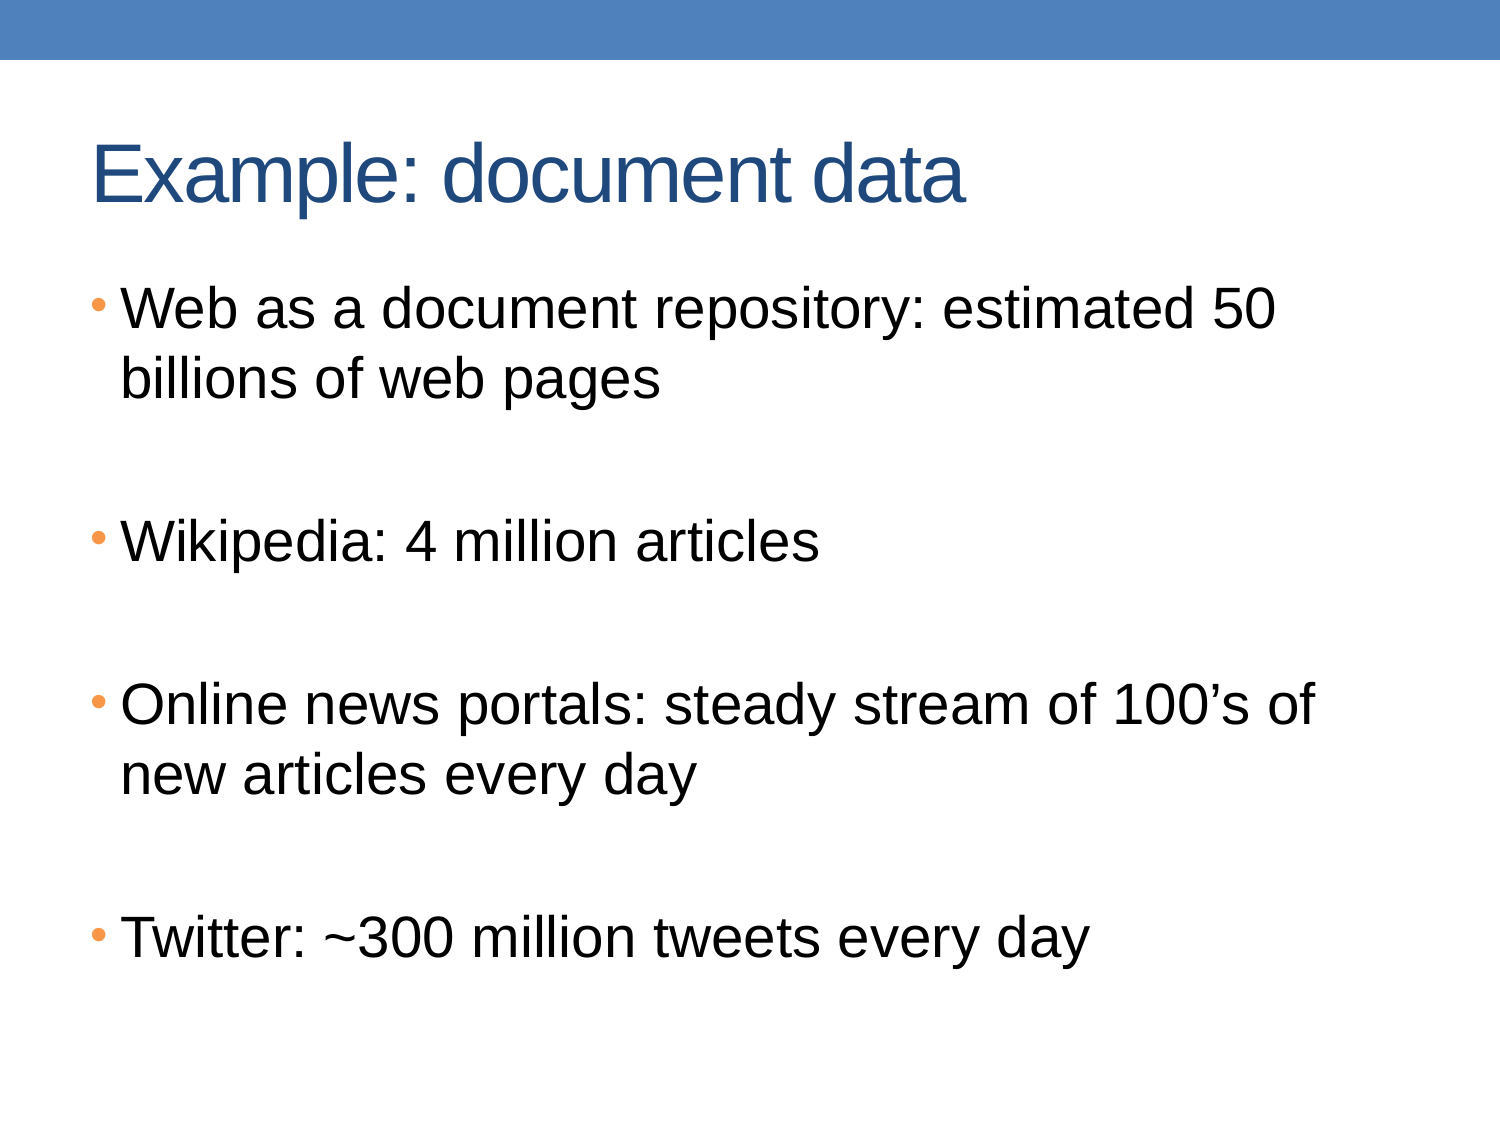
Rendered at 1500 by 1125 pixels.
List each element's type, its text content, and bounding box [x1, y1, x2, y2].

list Web as a document repository: estimated 50 billions of web pages Wikipedia: 4 million articles Online news portals: steady stream of 100’s of new articles every day Twitter: ~300 million tweets every day [75, 262, 1425, 1063]
title Example: document data [75, 87, 1425, 250]
